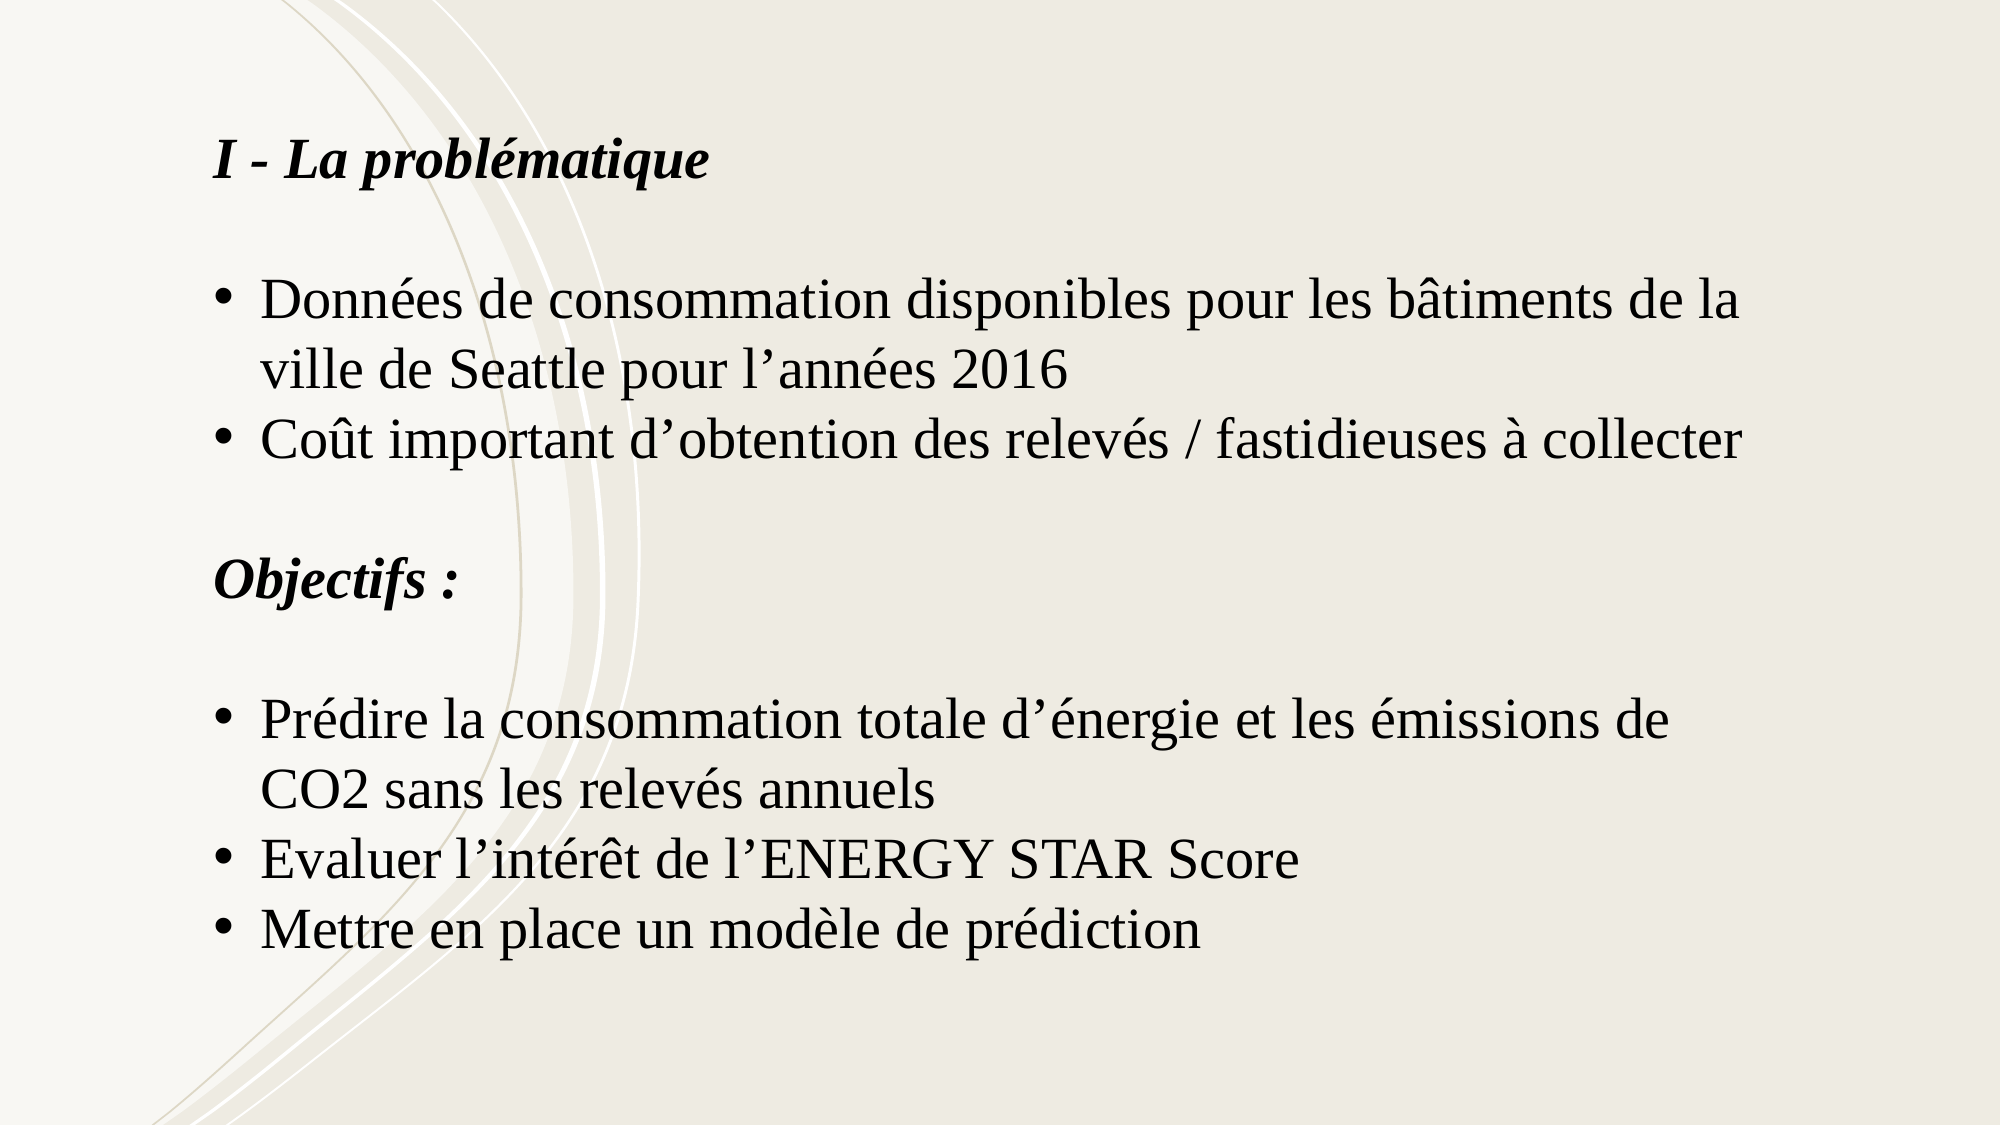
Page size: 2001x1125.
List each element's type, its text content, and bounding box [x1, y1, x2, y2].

text_box I - La problématique Données de consommation disponibles pour les bâtiments de la ville de Seattle pour l’années 2016 Coût important d’obtention des relevés / fastidieuses à collecter Objectifs : Prédire la consommation totale d’énergie et les émissions de CO2 sans les relevés annuels Evaluer l’intérêt de l’ENERGY STAR Score Mettre en place un modèle de prédiction [198, 112, 1802, 968]
